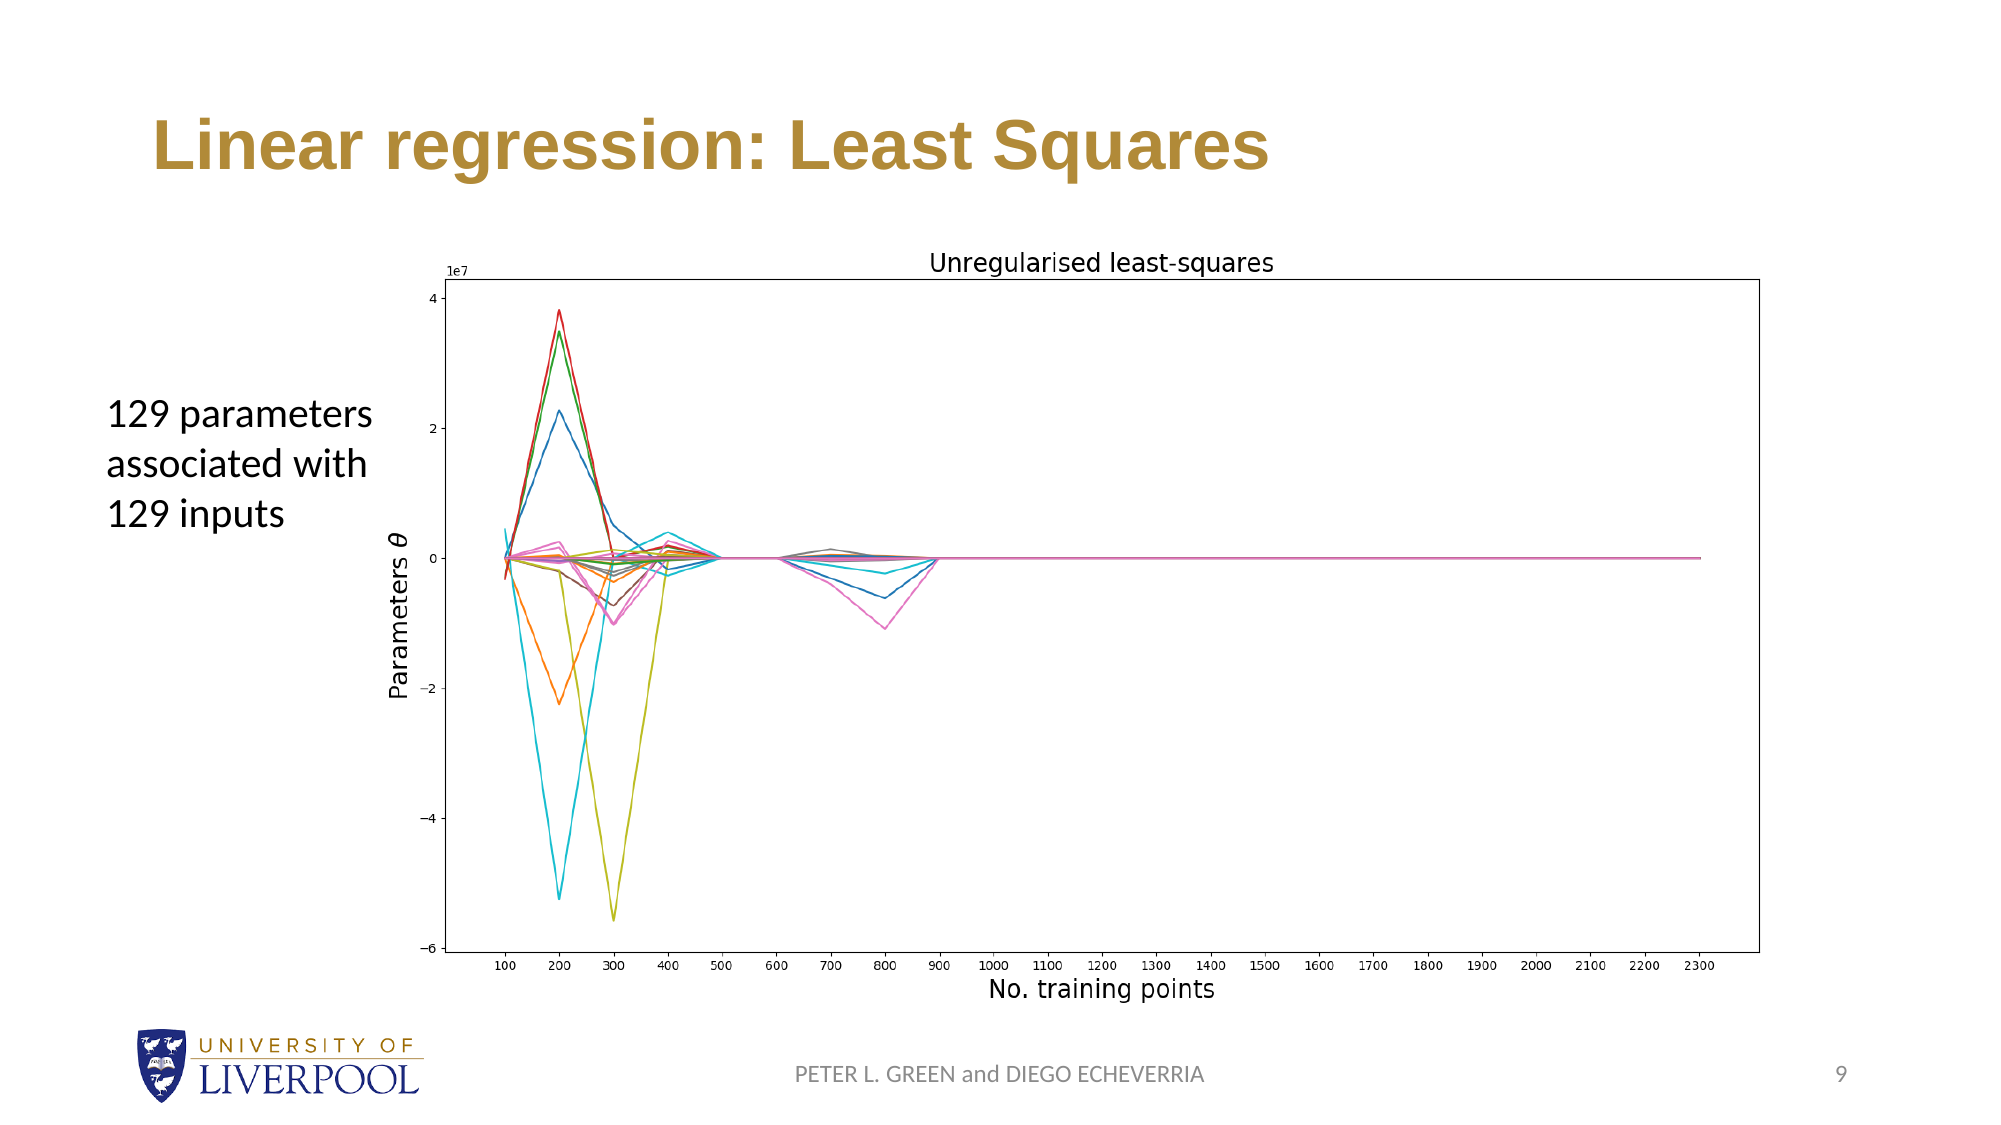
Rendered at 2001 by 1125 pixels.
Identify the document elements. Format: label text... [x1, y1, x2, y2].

slide_number 9 [1412, 1042, 1863, 1103]
picture [381, 241, 1768, 1006]
text_box 129 parameters associated with 129 inputs [91, 378, 381, 543]
footer PETER L. GREEN and DIEGO ECHEVERRIA [662, 1042, 1338, 1103]
title Linear regression: Least Squares [137, 59, 1863, 234]
picture [137, 1029, 424, 1103]
